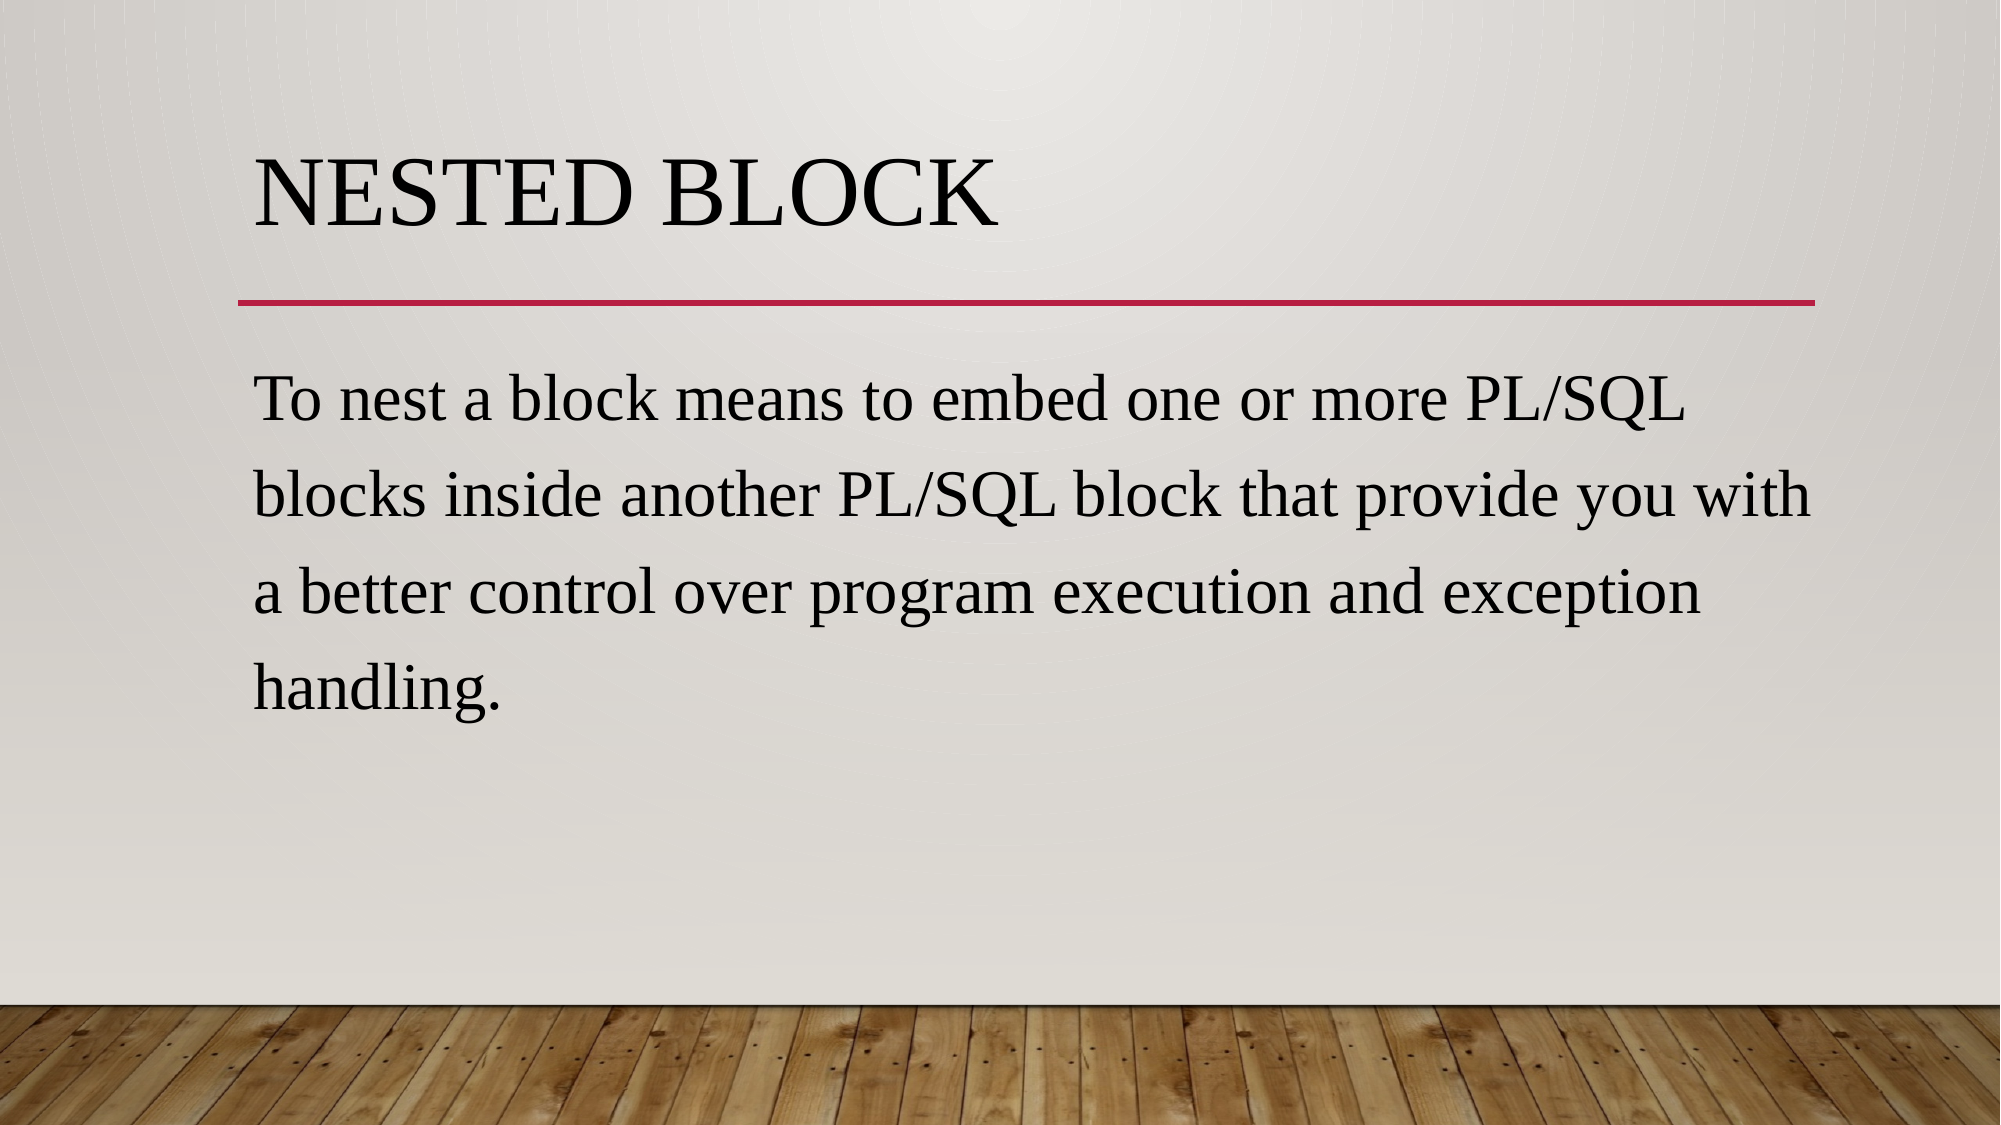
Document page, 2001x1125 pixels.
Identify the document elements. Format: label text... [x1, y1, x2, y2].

list To nest a block means to embed one or more PL/SQL blocks inside another PL/SQL block that provide you with a better control over program execution and exception handling. [238, 330, 1862, 956]
title Nested Block [238, 131, 1814, 305]
picture [0, 1005, 2000, 1125]
